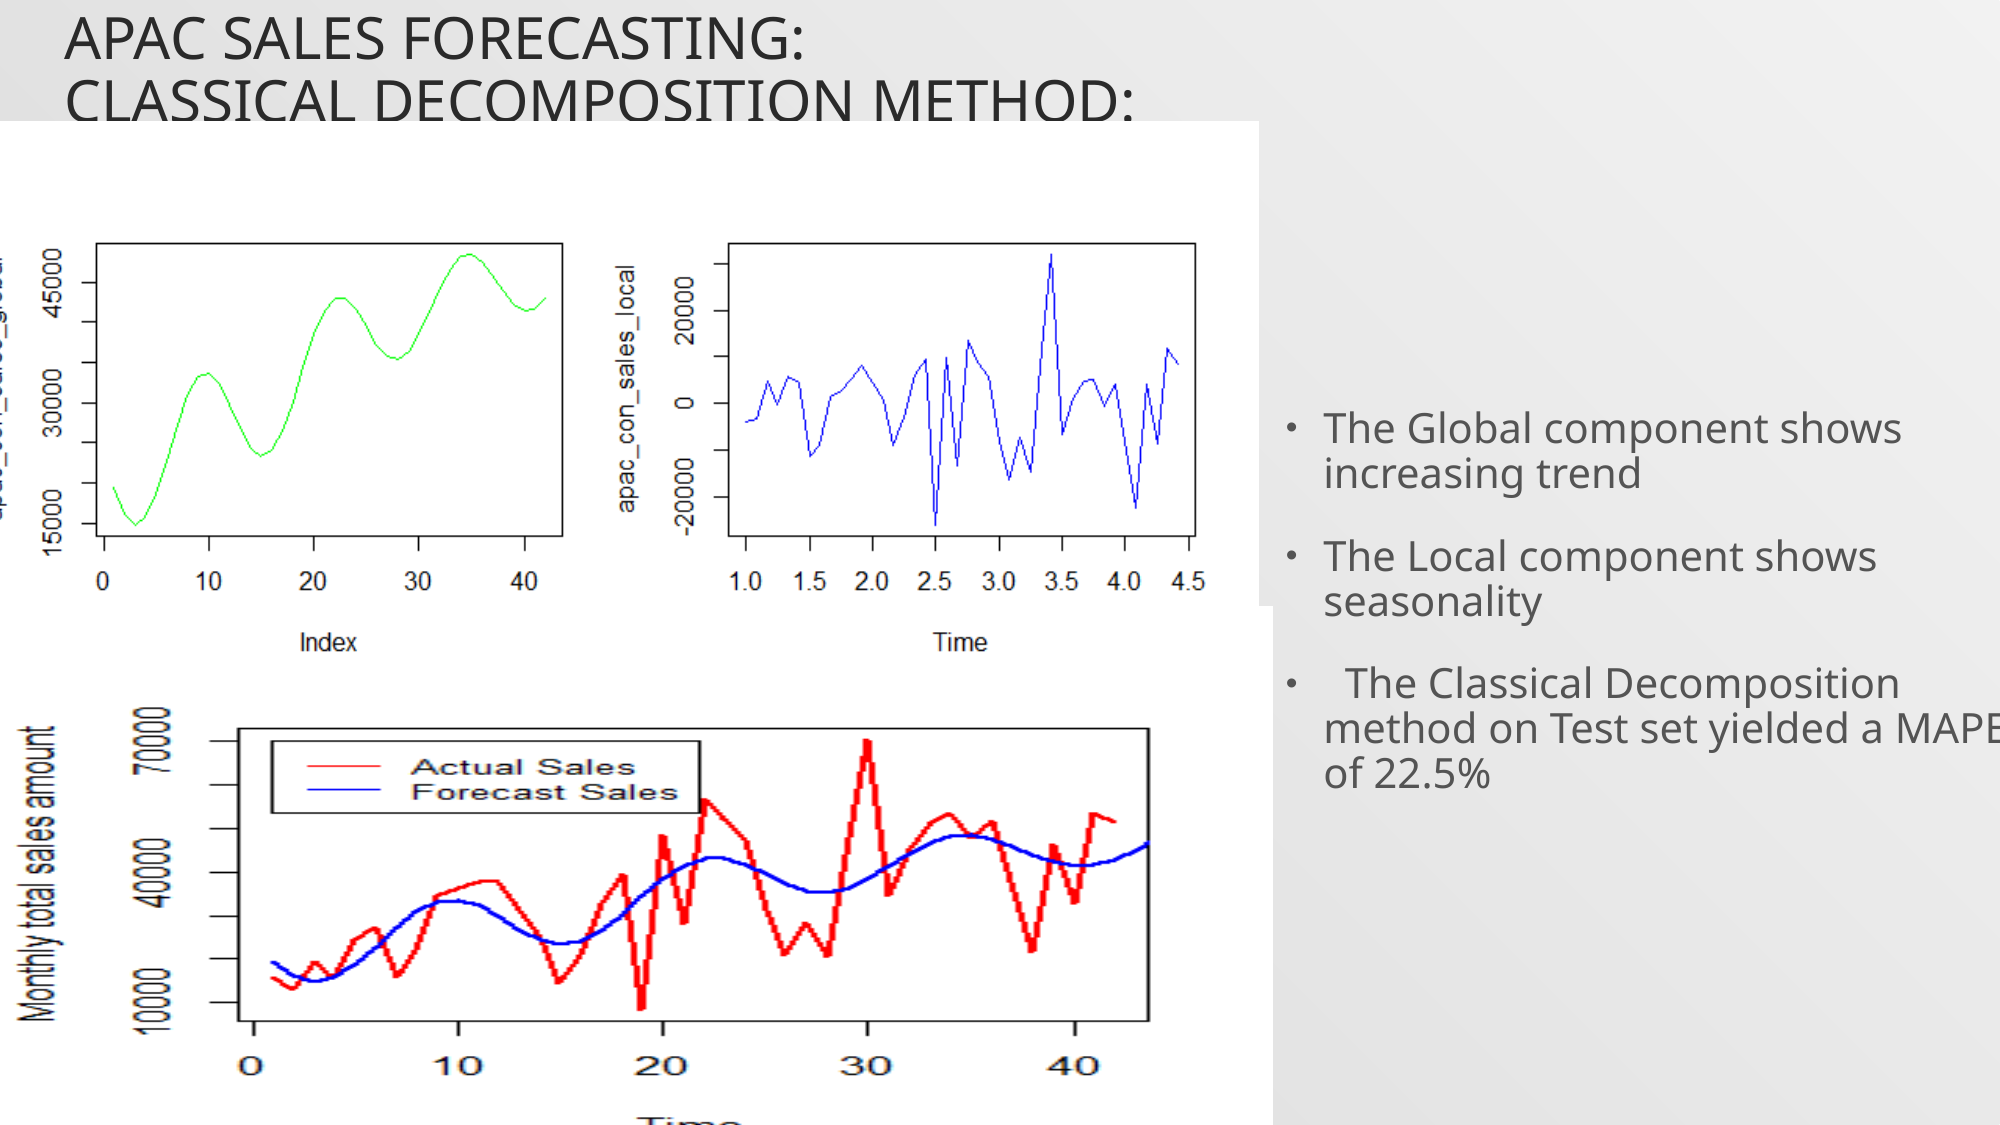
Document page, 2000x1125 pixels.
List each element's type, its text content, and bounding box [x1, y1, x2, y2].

text_box The Global component shows increasing trend The Local component shows seasonality The Classical Decomposition method on Test set yielded a MAPE of 22.5% [1263, 312, 2000, 1025]
text_box APAC SALES FORECAsting: Classical decomposition method: [49, 1, 1650, 220]
picture [0, 121, 1273, 1125]
